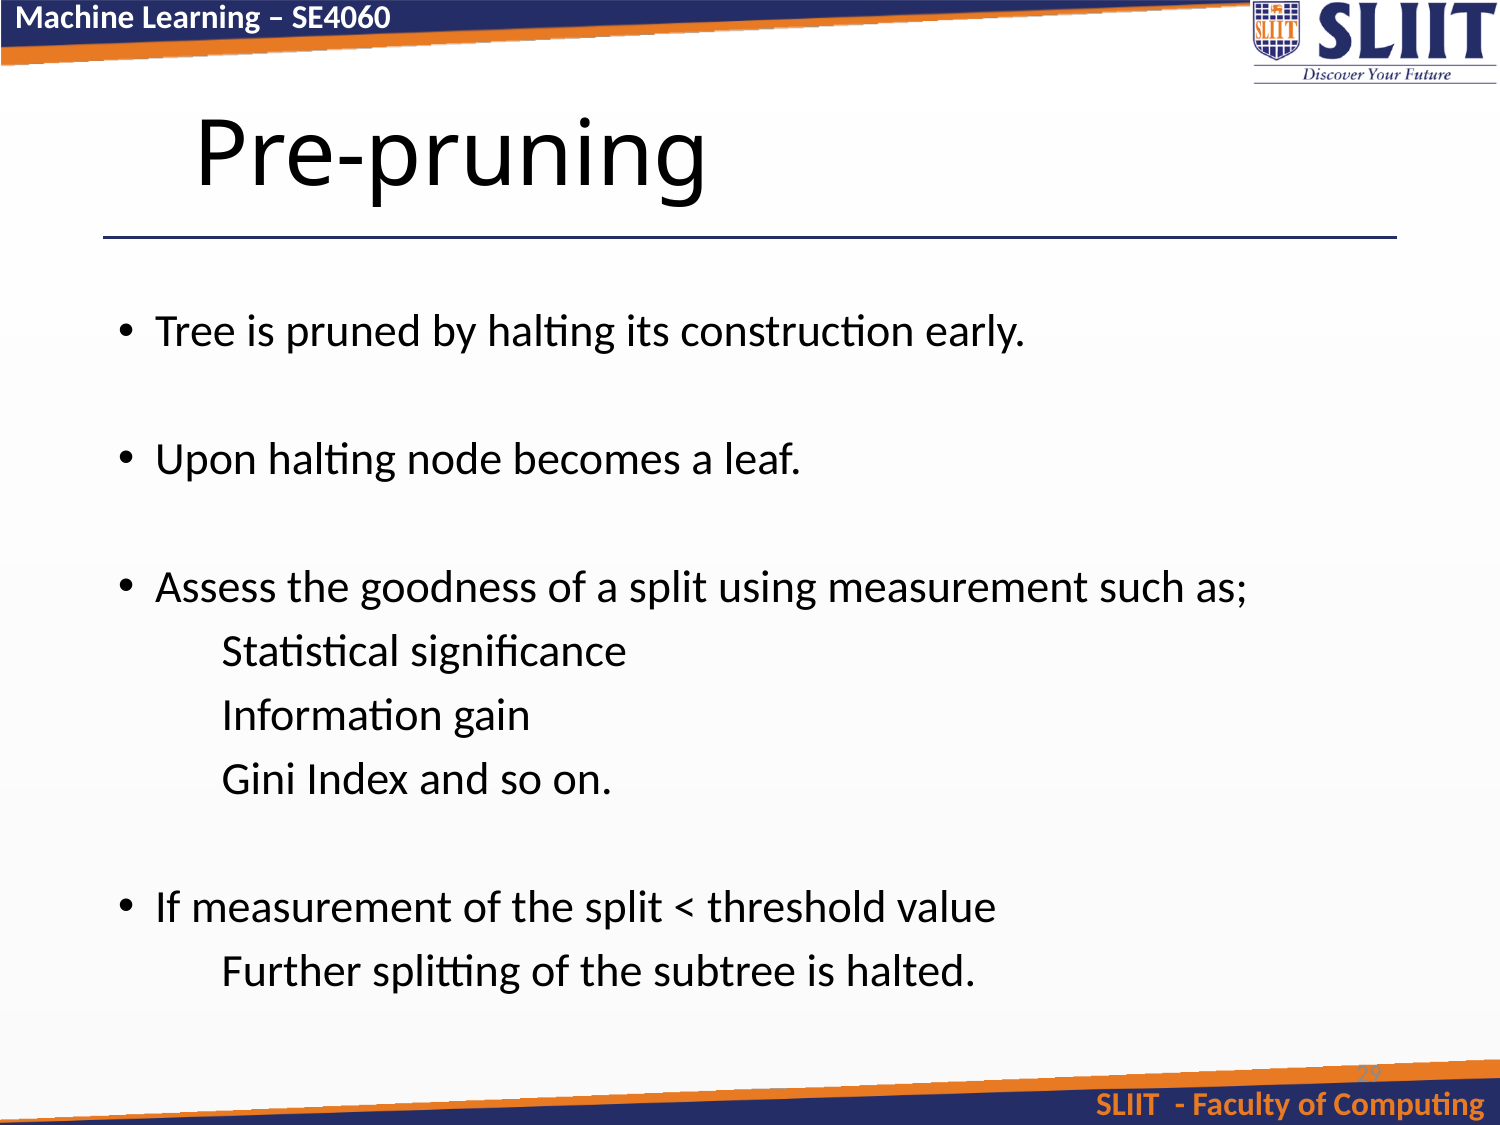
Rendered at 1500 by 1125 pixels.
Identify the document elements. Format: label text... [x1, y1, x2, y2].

picture [2, 2, 1249, 75]
picture [0, 1050, 1500, 1125]
slide_number 29 [1059, 1042, 1397, 1103]
picture [1356, 1103, 1364, 1112]
picture [1243, 1103, 1249, 1112]
list Tree is pruned by halting its construction early. Upon halting node becomes a leaf. Assess the goodness of a split using measurement such as; Statistical significance Information gain Gini Index and so on. If measurement of the split < threshold value Further splitting of the subtree is halted. [103, 299, 1397, 1014]
title Pre-pruning [103, 59, 1397, 238]
picture [1302, 1103, 1310, 1112]
picture [1250, 0, 1500, 84]
